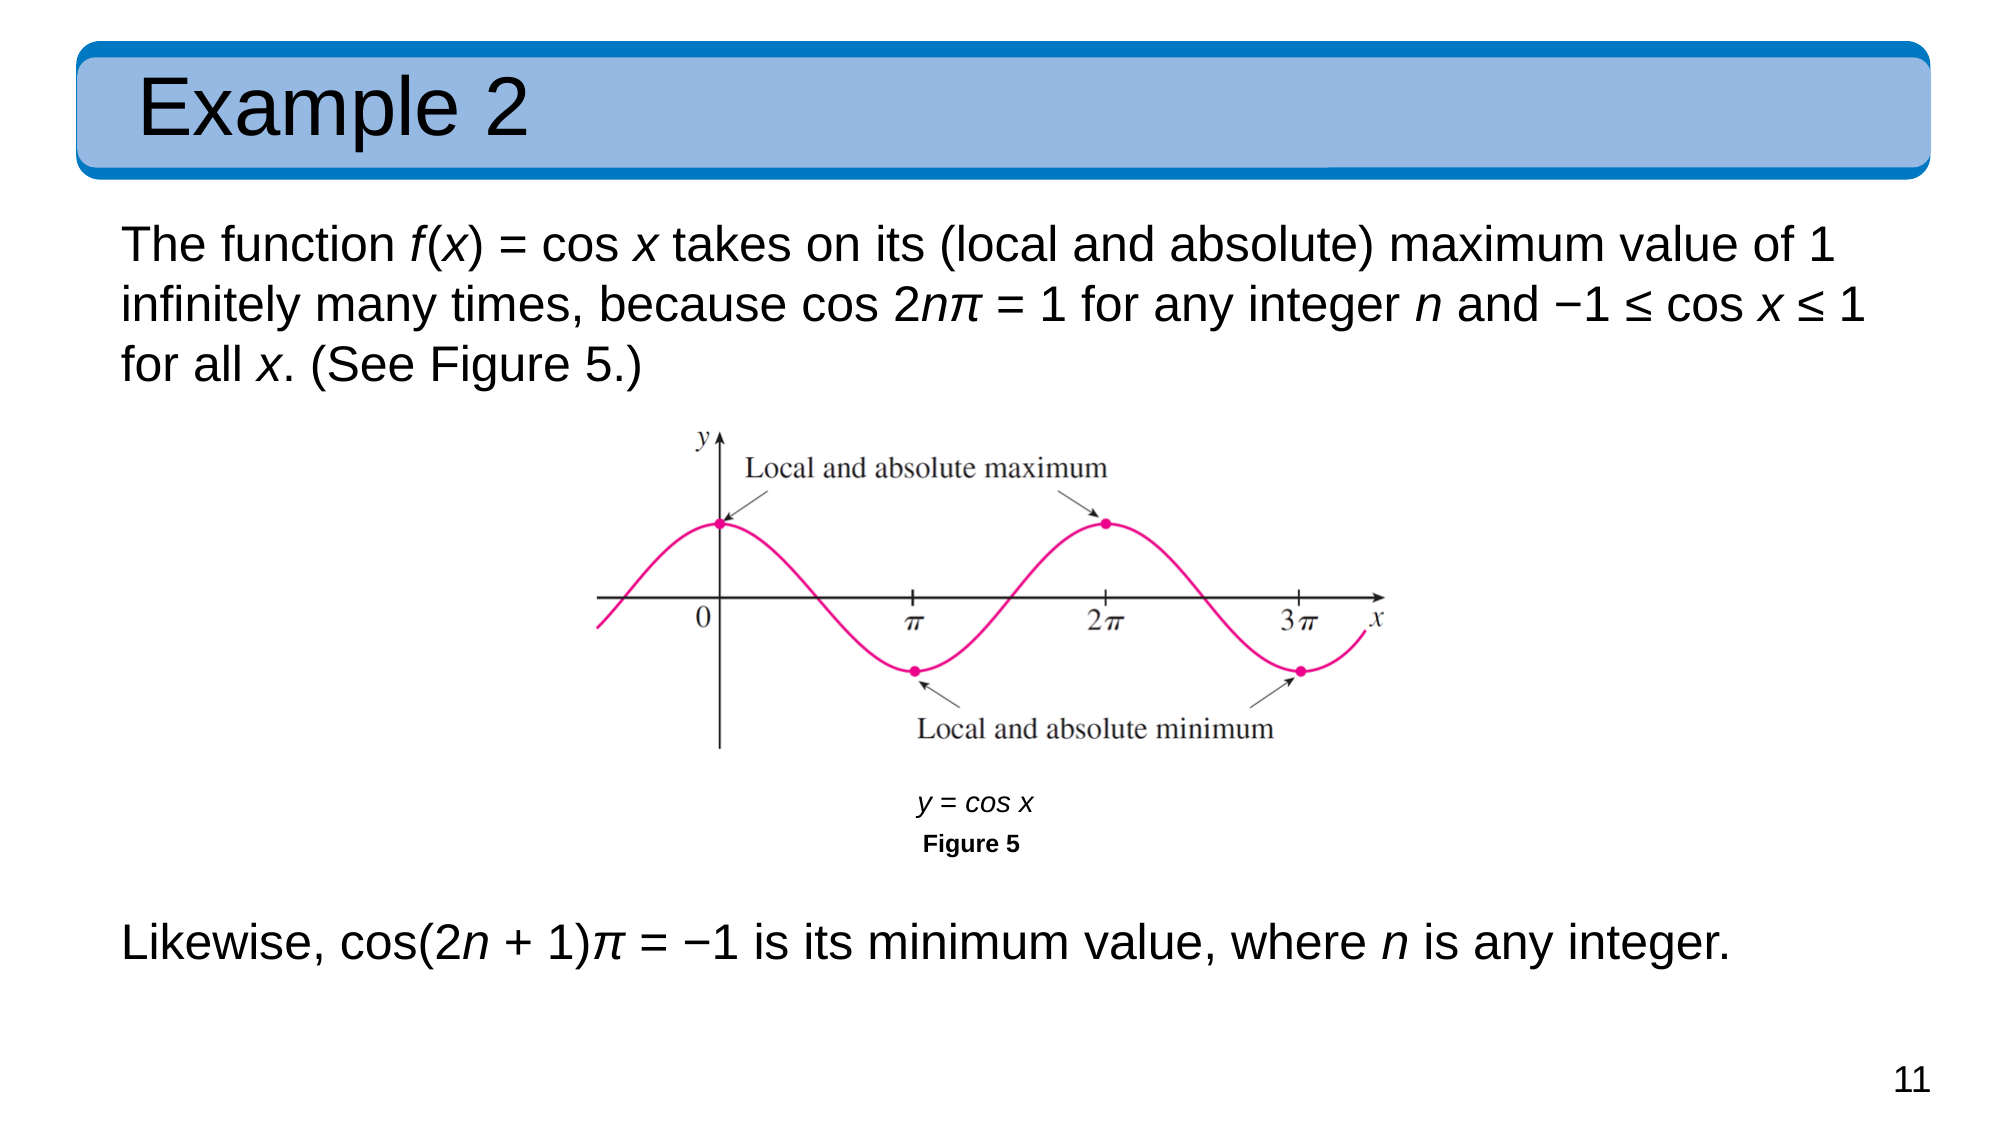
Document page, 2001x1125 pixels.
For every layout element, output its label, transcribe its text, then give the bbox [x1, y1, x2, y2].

list The function f (x) = cos x takes on its (local and absolute) maximum value of 1 infinitely many times, because cos 2nπ = 1 for any integer n and −1 ≤ cos x ≤ 1 for all x. (See Figure 5.) [120, 211, 1880, 398]
list Likewise, cos(2n + 1)π = −1 is its minimum value, where n is any integer. [120, 916, 1903, 995]
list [590, 417, 1408, 757]
list Figure 5 [922, 831, 1064, 869]
list y = cos x [917, 787, 1058, 826]
title Example 2 [137, 63, 1863, 174]
